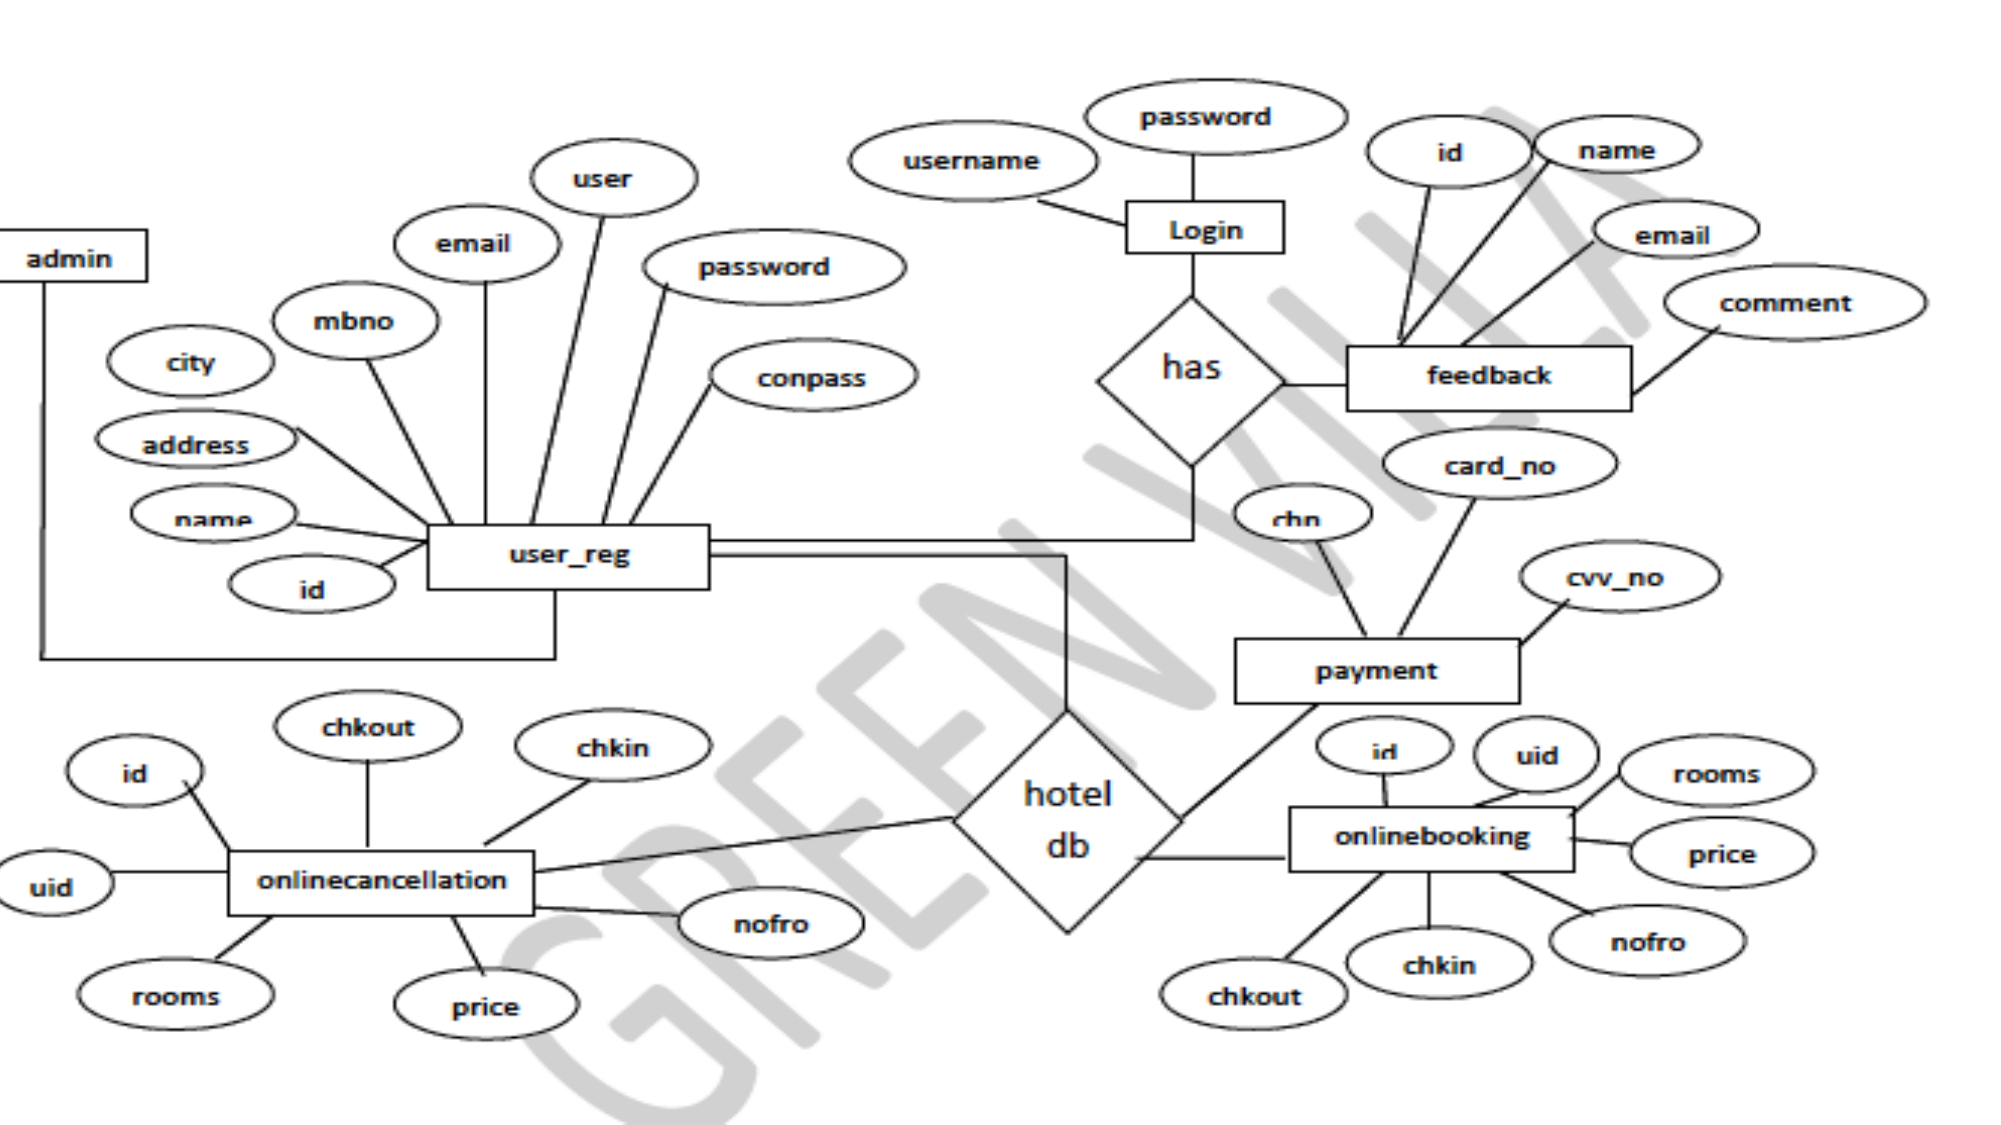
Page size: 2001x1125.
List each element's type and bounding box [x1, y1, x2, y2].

list [0, 0, 2000, 1125]
